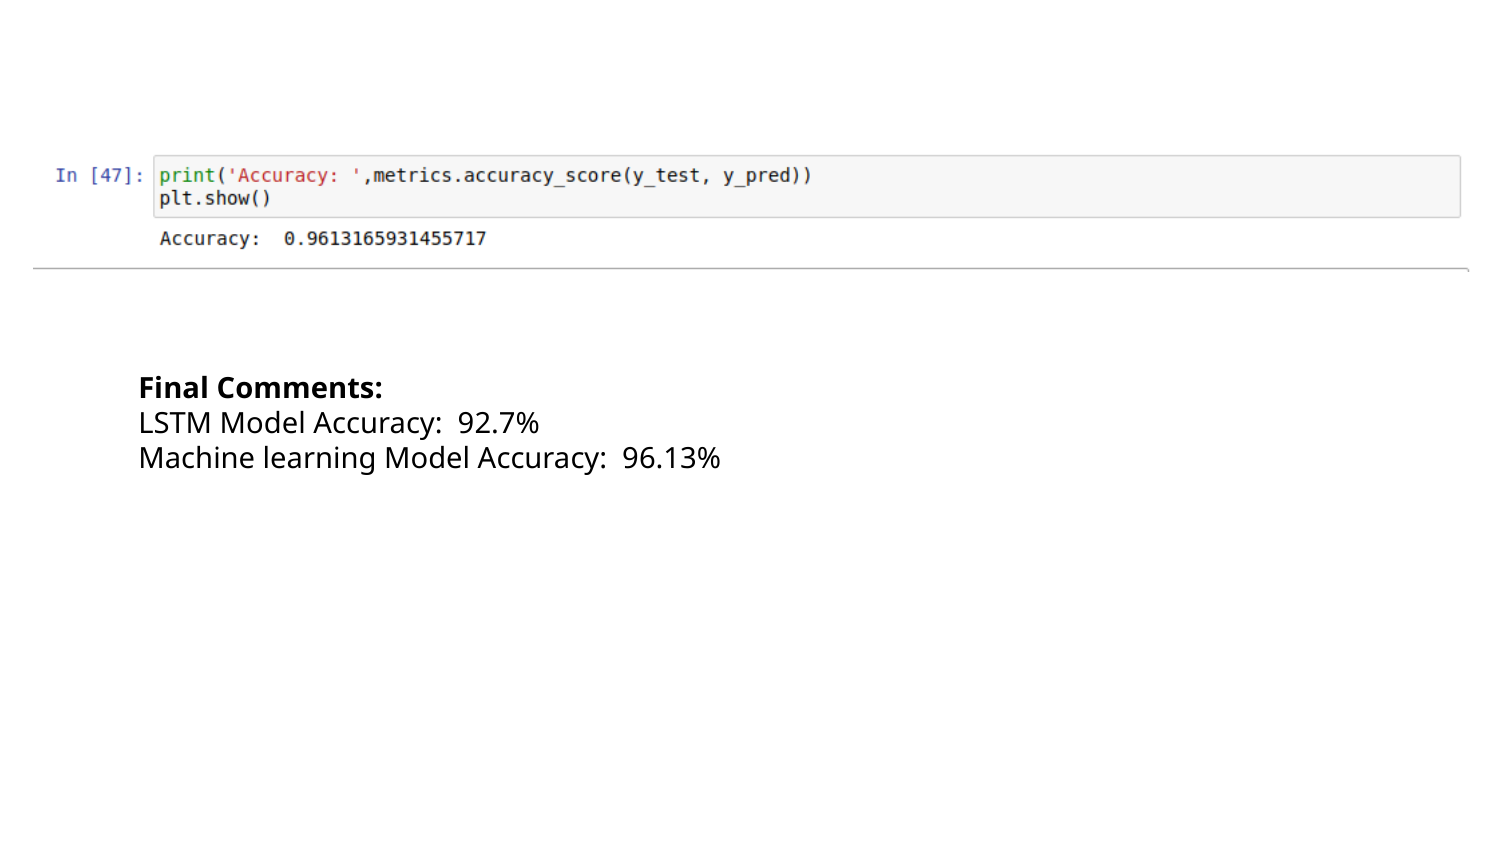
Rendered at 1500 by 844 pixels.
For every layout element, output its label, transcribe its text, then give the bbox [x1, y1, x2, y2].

picture [32, 135, 1484, 273]
text_box Final Comments: LSTM Model Accuracy: 92.7% Machine learning Model Accuracy: 96.13% [123, 319, 1303, 525]
